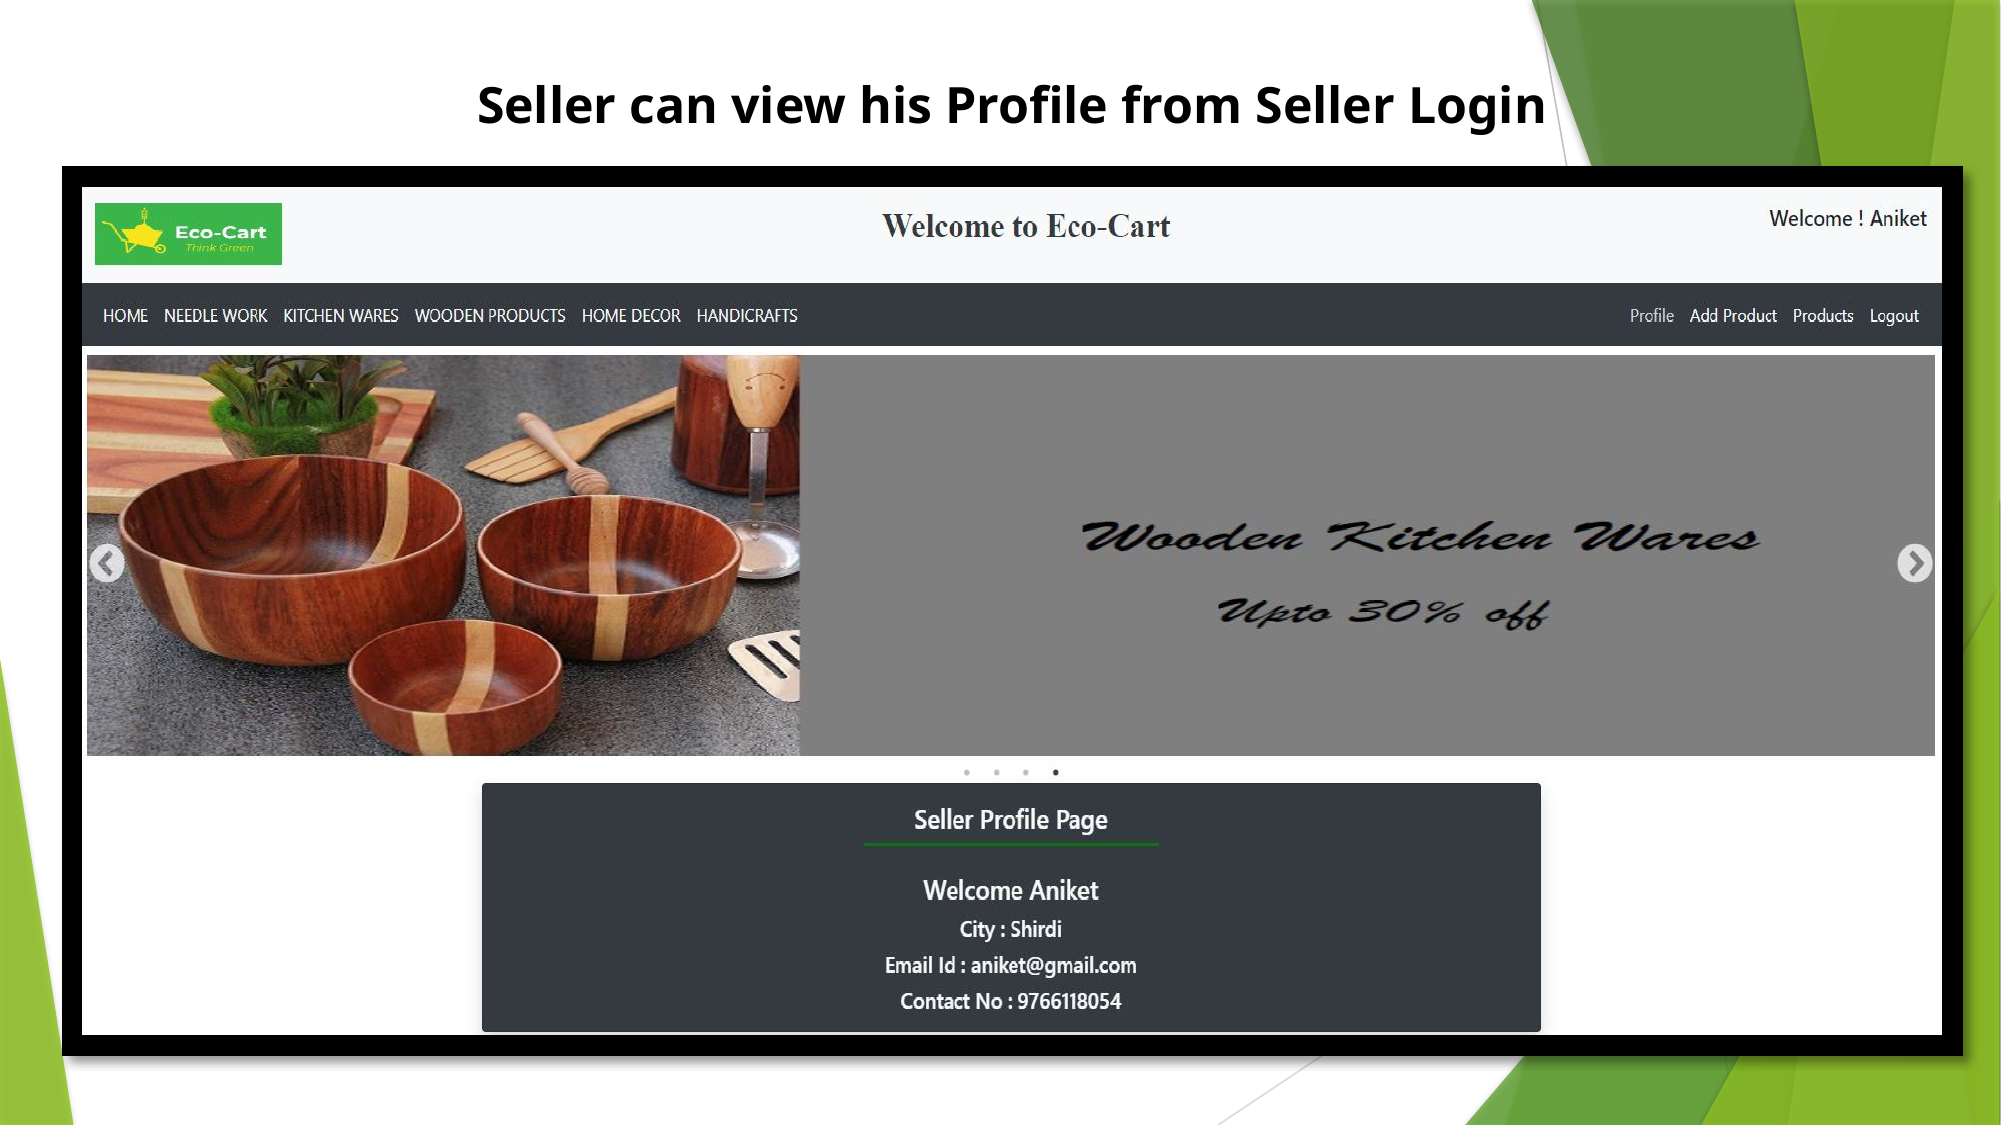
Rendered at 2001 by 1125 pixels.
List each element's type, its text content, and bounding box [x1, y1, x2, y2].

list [81, 186, 1943, 1036]
text_box Seller can view his Profile from Seller Login [462, 66, 1563, 142]
